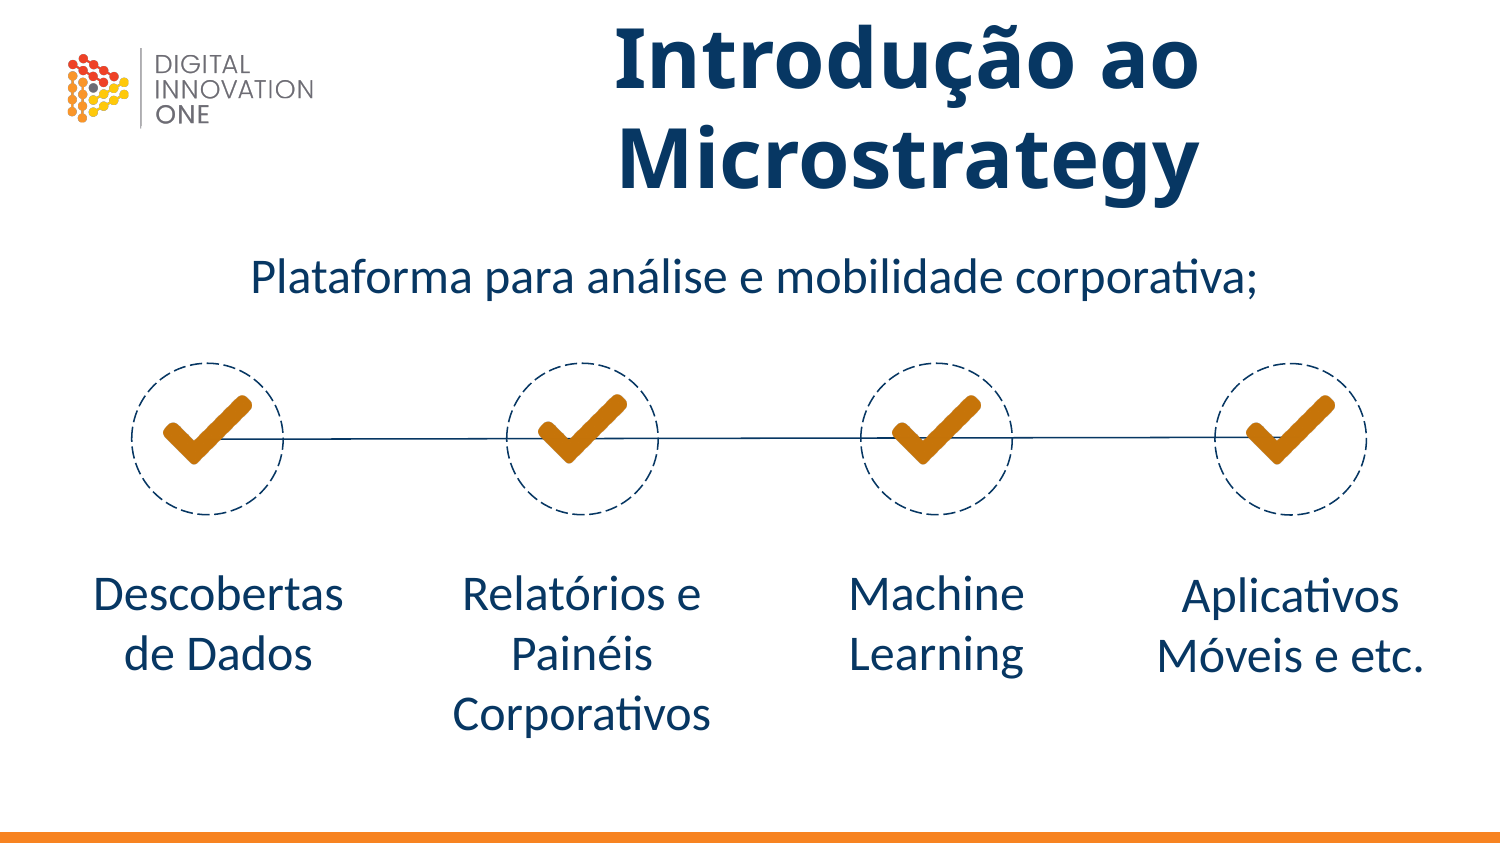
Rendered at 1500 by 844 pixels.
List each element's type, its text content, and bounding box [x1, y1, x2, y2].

picture [50, 39, 331, 138]
picture [1246, 394, 1335, 484]
picture [892, 394, 981, 484]
text_box [506, 363, 659, 435]
text_box Plataforma para análise e mobilidade corporativa; [222, 228, 1280, 319]
text_box Relatórios e Painéis Corporativos [436, 545, 728, 756]
picture [163, 394, 252, 484]
picture [538, 394, 627, 484]
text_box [631, 436, 887, 440]
text_box Aplicativos Móveis e etc. [1114, 547, 1467, 698]
text_box Descobertas de Dados [67, 545, 370, 756]
text_box Machine Learning [760, 545, 1113, 696]
text_box [0, 832, 1500, 843]
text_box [256, 436, 533, 440]
text_box [131, 363, 284, 515]
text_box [986, 436, 1241, 440]
subtitle Introdução ao Microstrategy [316, 56, 1500, 154]
text_box [1215, 363, 1367, 516]
text_box [860, 363, 1013, 435]
text_box [507, 449, 658, 515]
text_box [861, 449, 1012, 515]
